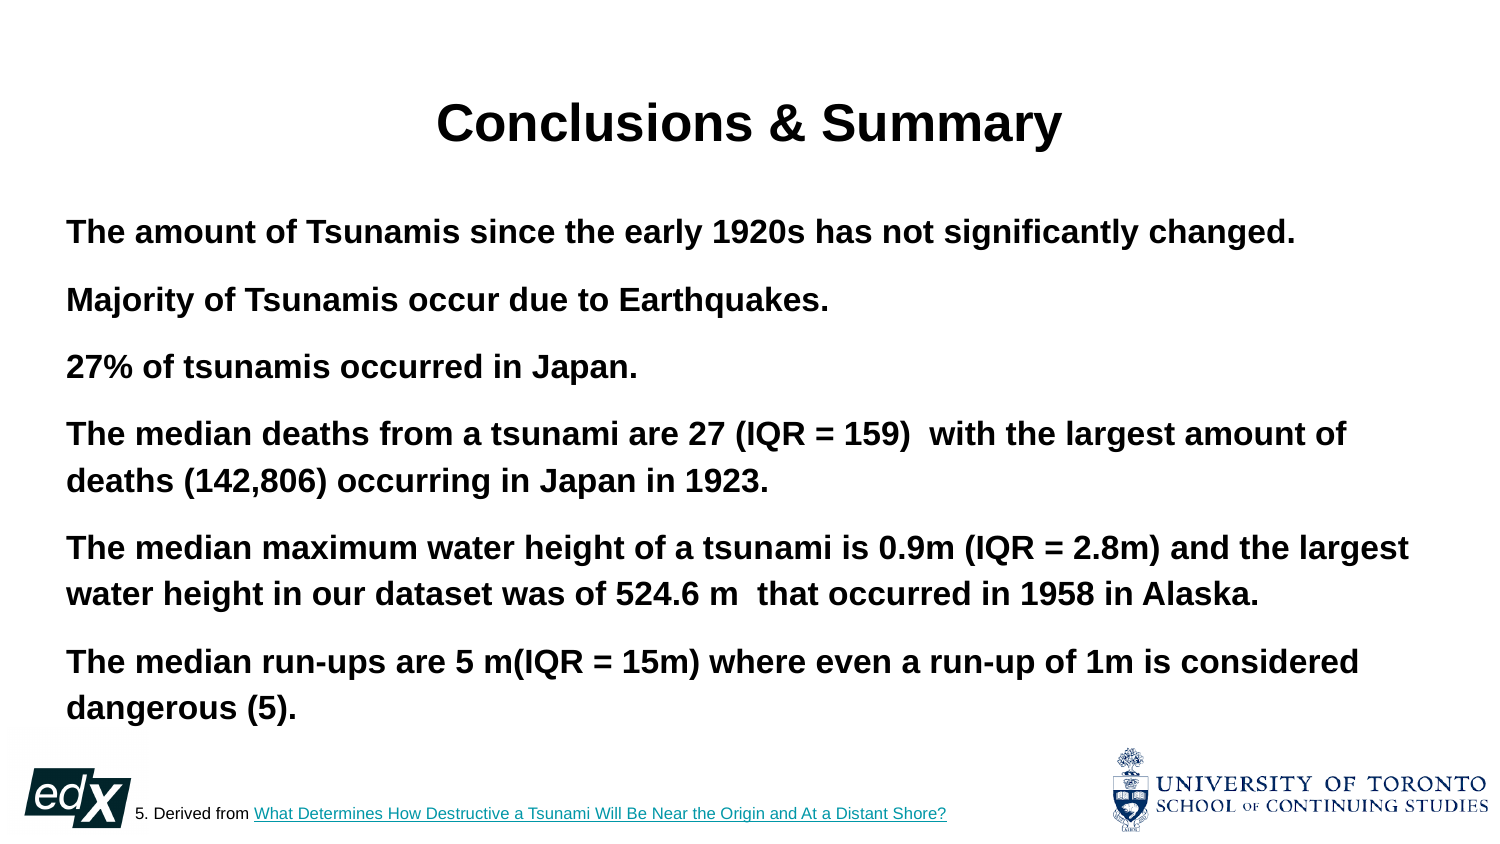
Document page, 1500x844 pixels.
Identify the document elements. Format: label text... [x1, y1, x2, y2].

list The amount of Tsunamis since the early 1920s has not significantly changed. Majority of Tsunamis occur due to Earthquakes. 27% of tsunamis occurred in Japan. The median deaths from a tsunami are 27 (IQR = 159) with the largest amount of deaths (142,806) occurring in Japan in 1923. The median maximum water height of a tsunami is 0.9m (IQR = 2.8m) and the largest water height in our dataset was of 524.6 m that occurred in 1958 in Alaska. The median run-ups are 5 m(IQR = 15m) where even a run-up of 1m is considered dangerous (5). [51, 189, 1449, 750]
picture [1112, 747, 1488, 832]
title Conclusions & Summary [51, 72, 1449, 167]
text_box 5. Derived from What Determines How Destructive a Tsunami Will Be Near the Origin and At a Distant Shore? [120, 785, 1180, 844]
picture [6, 726, 149, 835]
